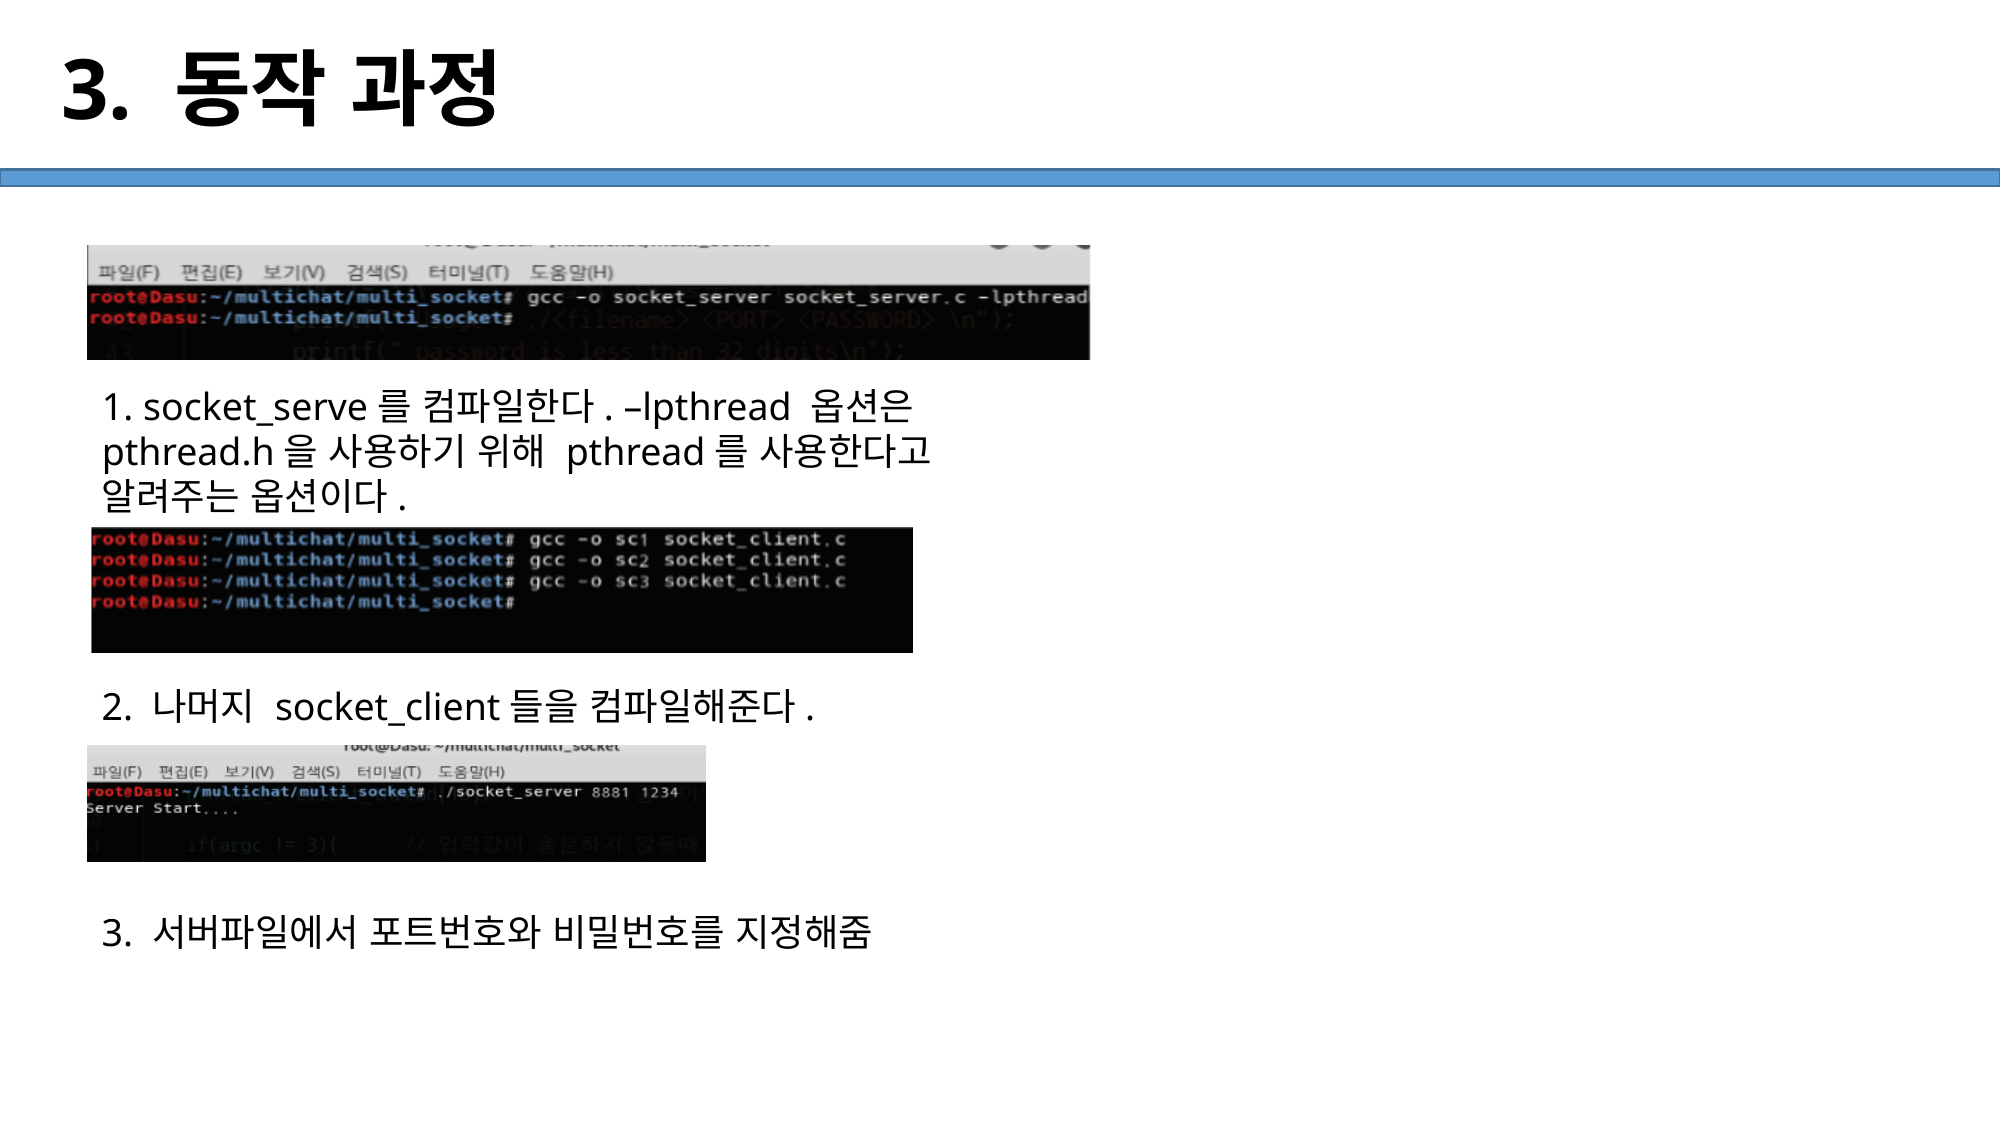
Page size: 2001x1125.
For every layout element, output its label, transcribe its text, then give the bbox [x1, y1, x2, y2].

picture [86, 245, 1095, 360]
text_box 3. 서버파일에서 포트번호와 비밀번호를 지정해줌 [86, 901, 1118, 962]
picture [86, 527, 913, 653]
text_box 2. 나머지 socket_client들을 컴파일해준다. [86, 675, 1163, 736]
text_box [0, 168, 2000, 187]
text_box 1. socket_serve를 컴파일한다. –lpthread 옵션은 pthread.h을 사용하기 위해 pthread를 사용한다고 알려주는 옵션이다. [87, 375, 1070, 526]
picture [86, 745, 706, 863]
text_box 3. 동작 과정 [46, 28, 560, 144]
